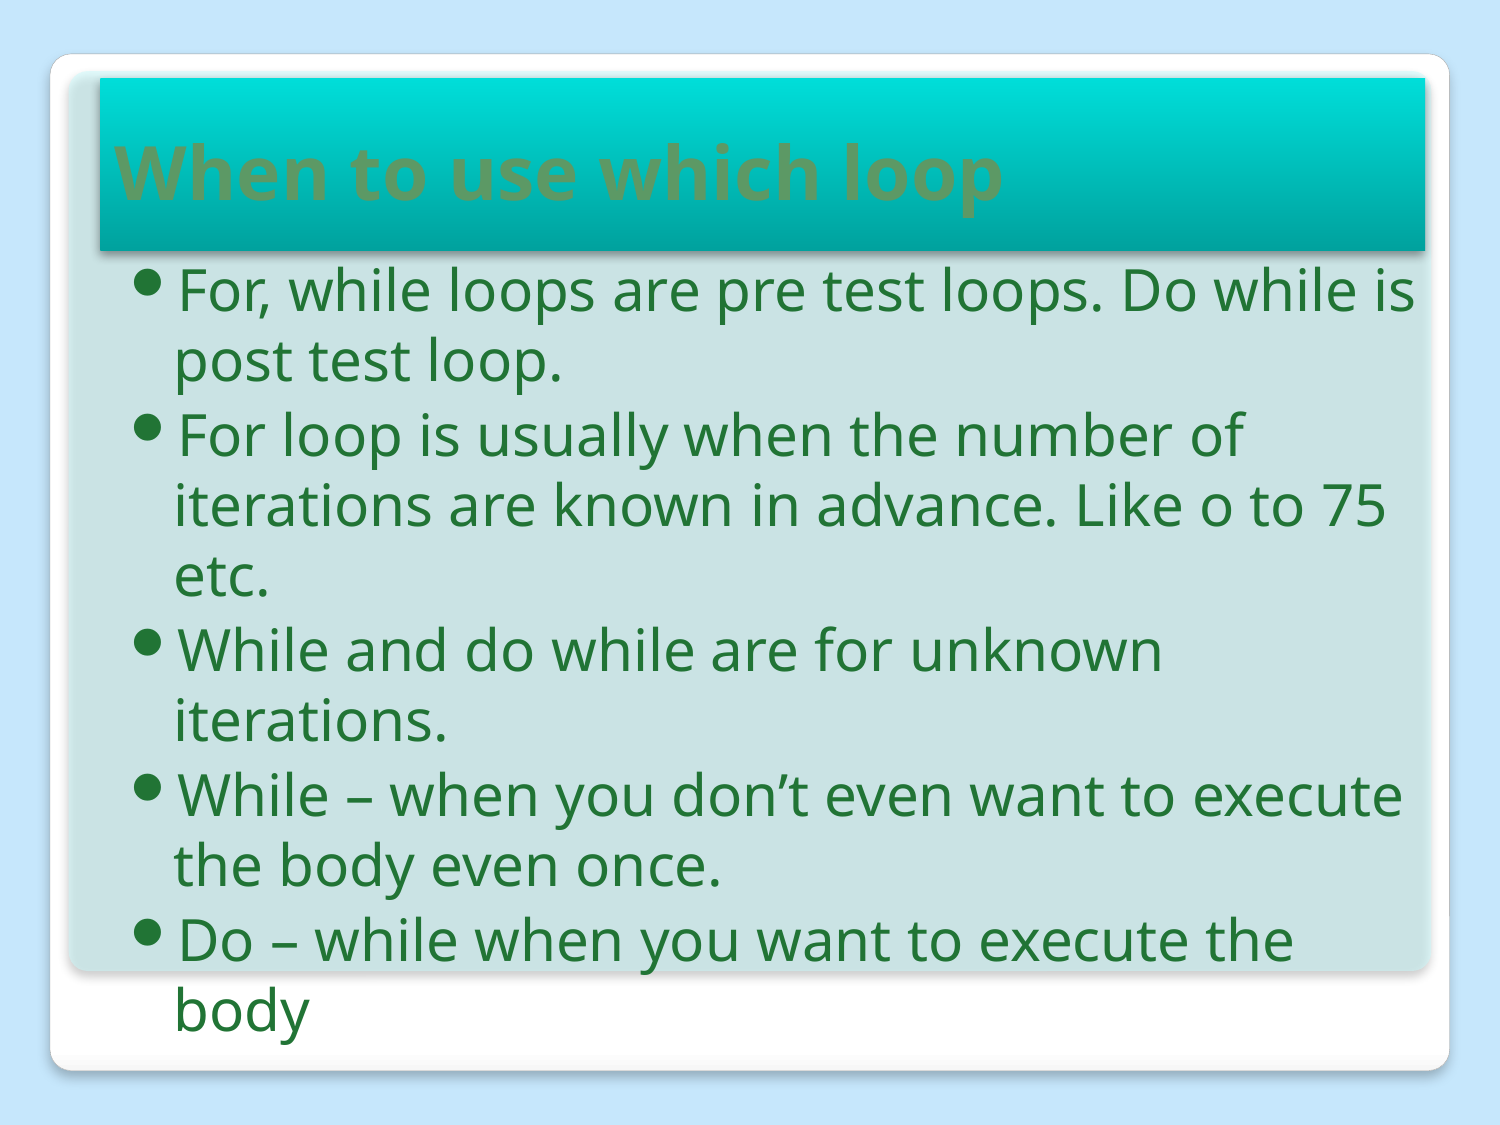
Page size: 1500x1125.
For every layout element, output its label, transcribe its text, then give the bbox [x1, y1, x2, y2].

title When to use which loop [100, 50, 1443, 223]
list For, while loops are pre test loops. Do while is post test loop. For loop is usually when the number of iterations are known in advance. Like o to 75 etc. While and do while are for unknown iterations. While – when you don’t even want to execute the body even once. Do – while when you want to execute the body [100, 237, 1443, 926]
